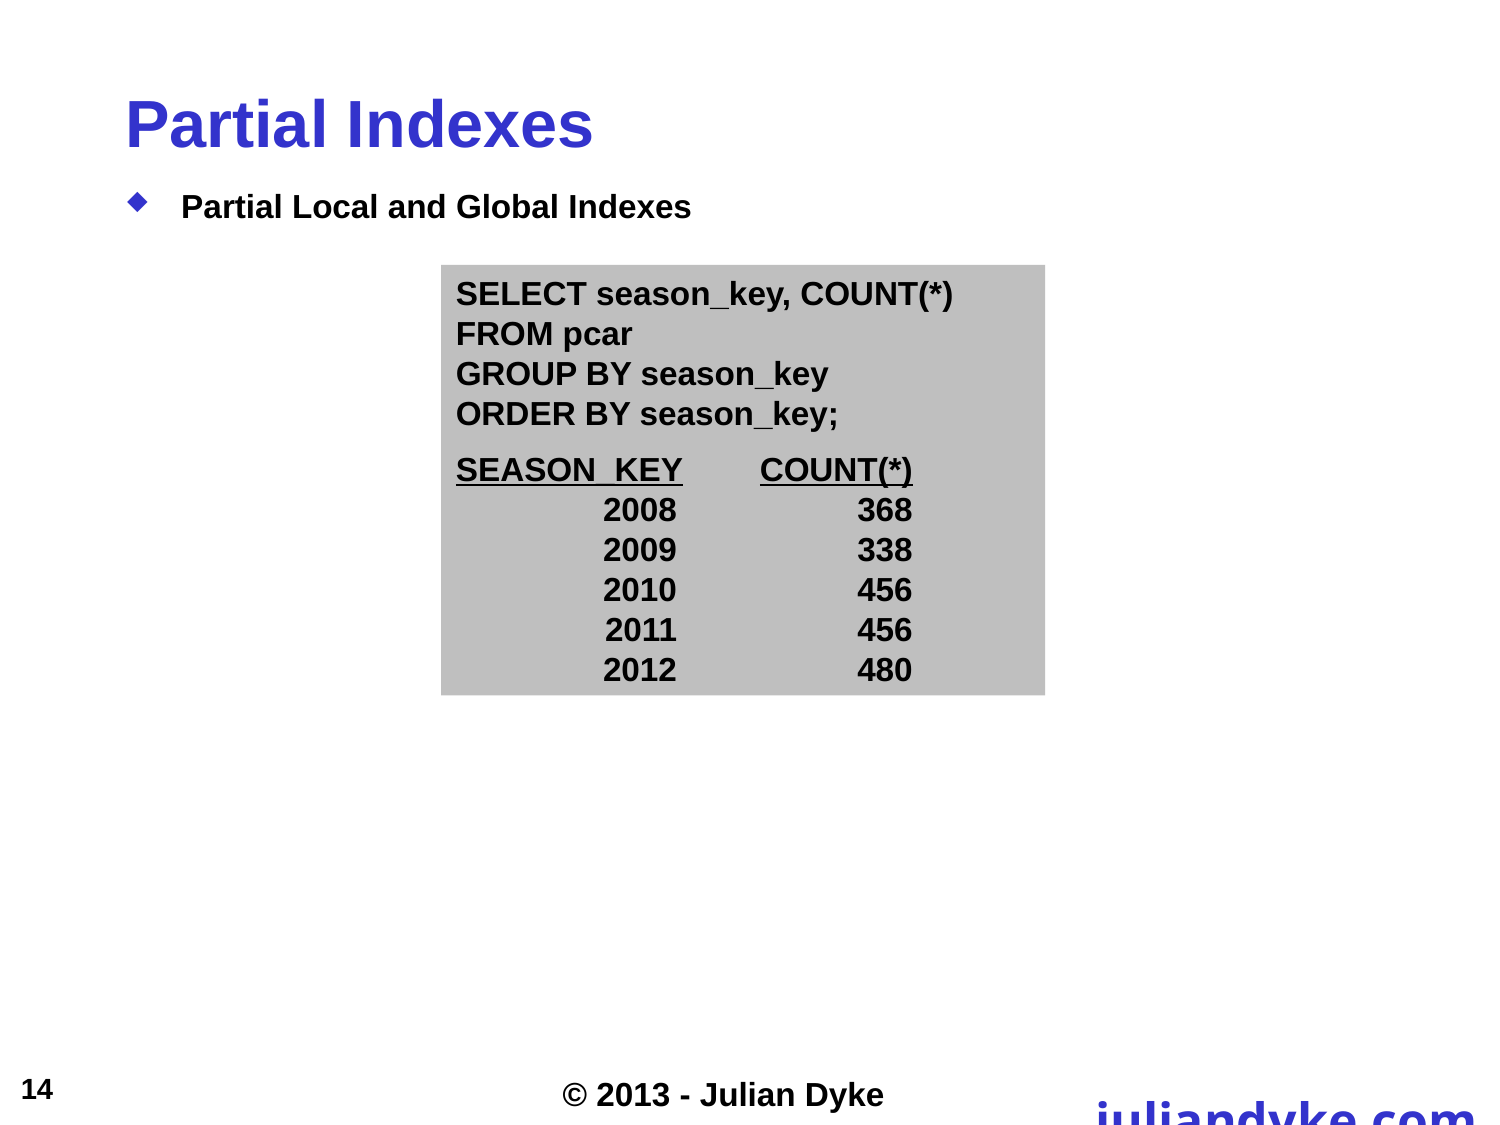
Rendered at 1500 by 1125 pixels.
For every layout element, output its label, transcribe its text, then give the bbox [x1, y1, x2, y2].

title Partial Indexes [125, 12, 1438, 161]
list Partial Local and Global Indexes [125, 185, 1438, 1059]
text_box SELECT season_key, COUNT(*) FROM pcar GROUP BY season_key ORDER BY season_key; SEASON_KEY COUNT(*) 2008 368 2009 338 2010 456 2011 456 2012 480 [441, 264, 1046, 696]
